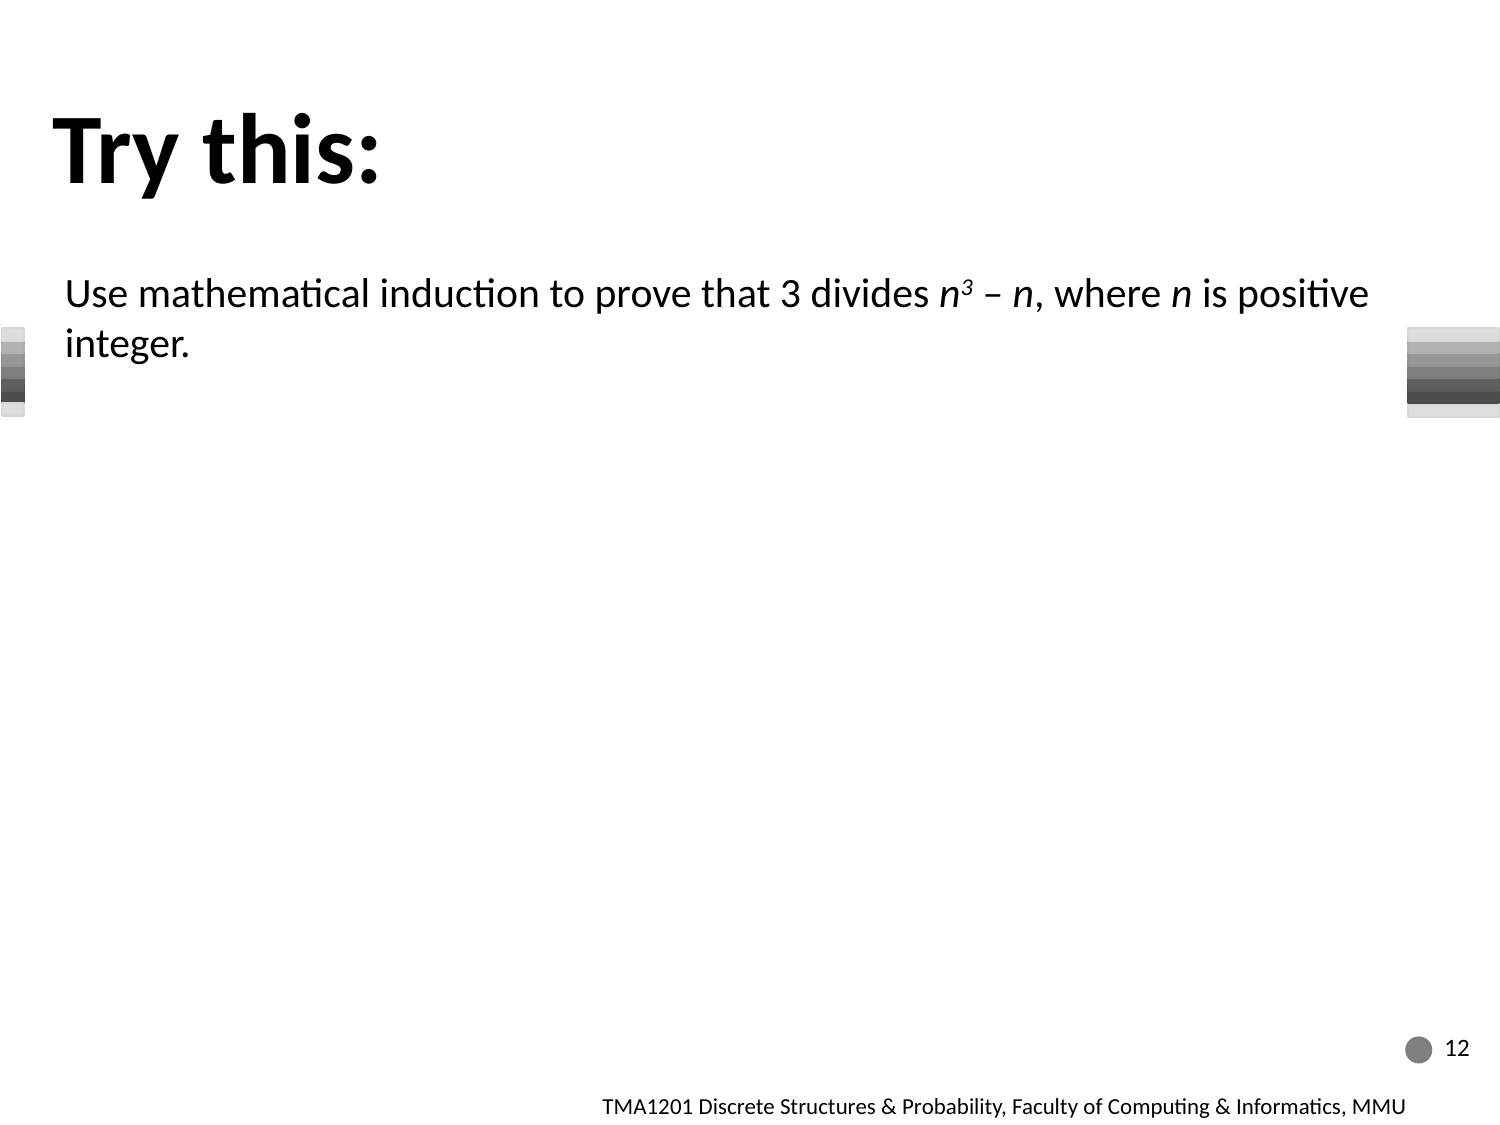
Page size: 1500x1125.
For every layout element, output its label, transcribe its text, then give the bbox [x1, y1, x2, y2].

list Try this: [37, 50, 1388, 238]
slide_number 12 [1429, 1009, 1500, 1084]
footer TMA1201 Discrete Structures & Probability, Faculty of Computing & Informatics, MMU [587, 1084, 1500, 1125]
text_box Use mathematical induction to prove that 3 divides n3 – n, where n is positive integer. [49, 258, 1413, 374]
